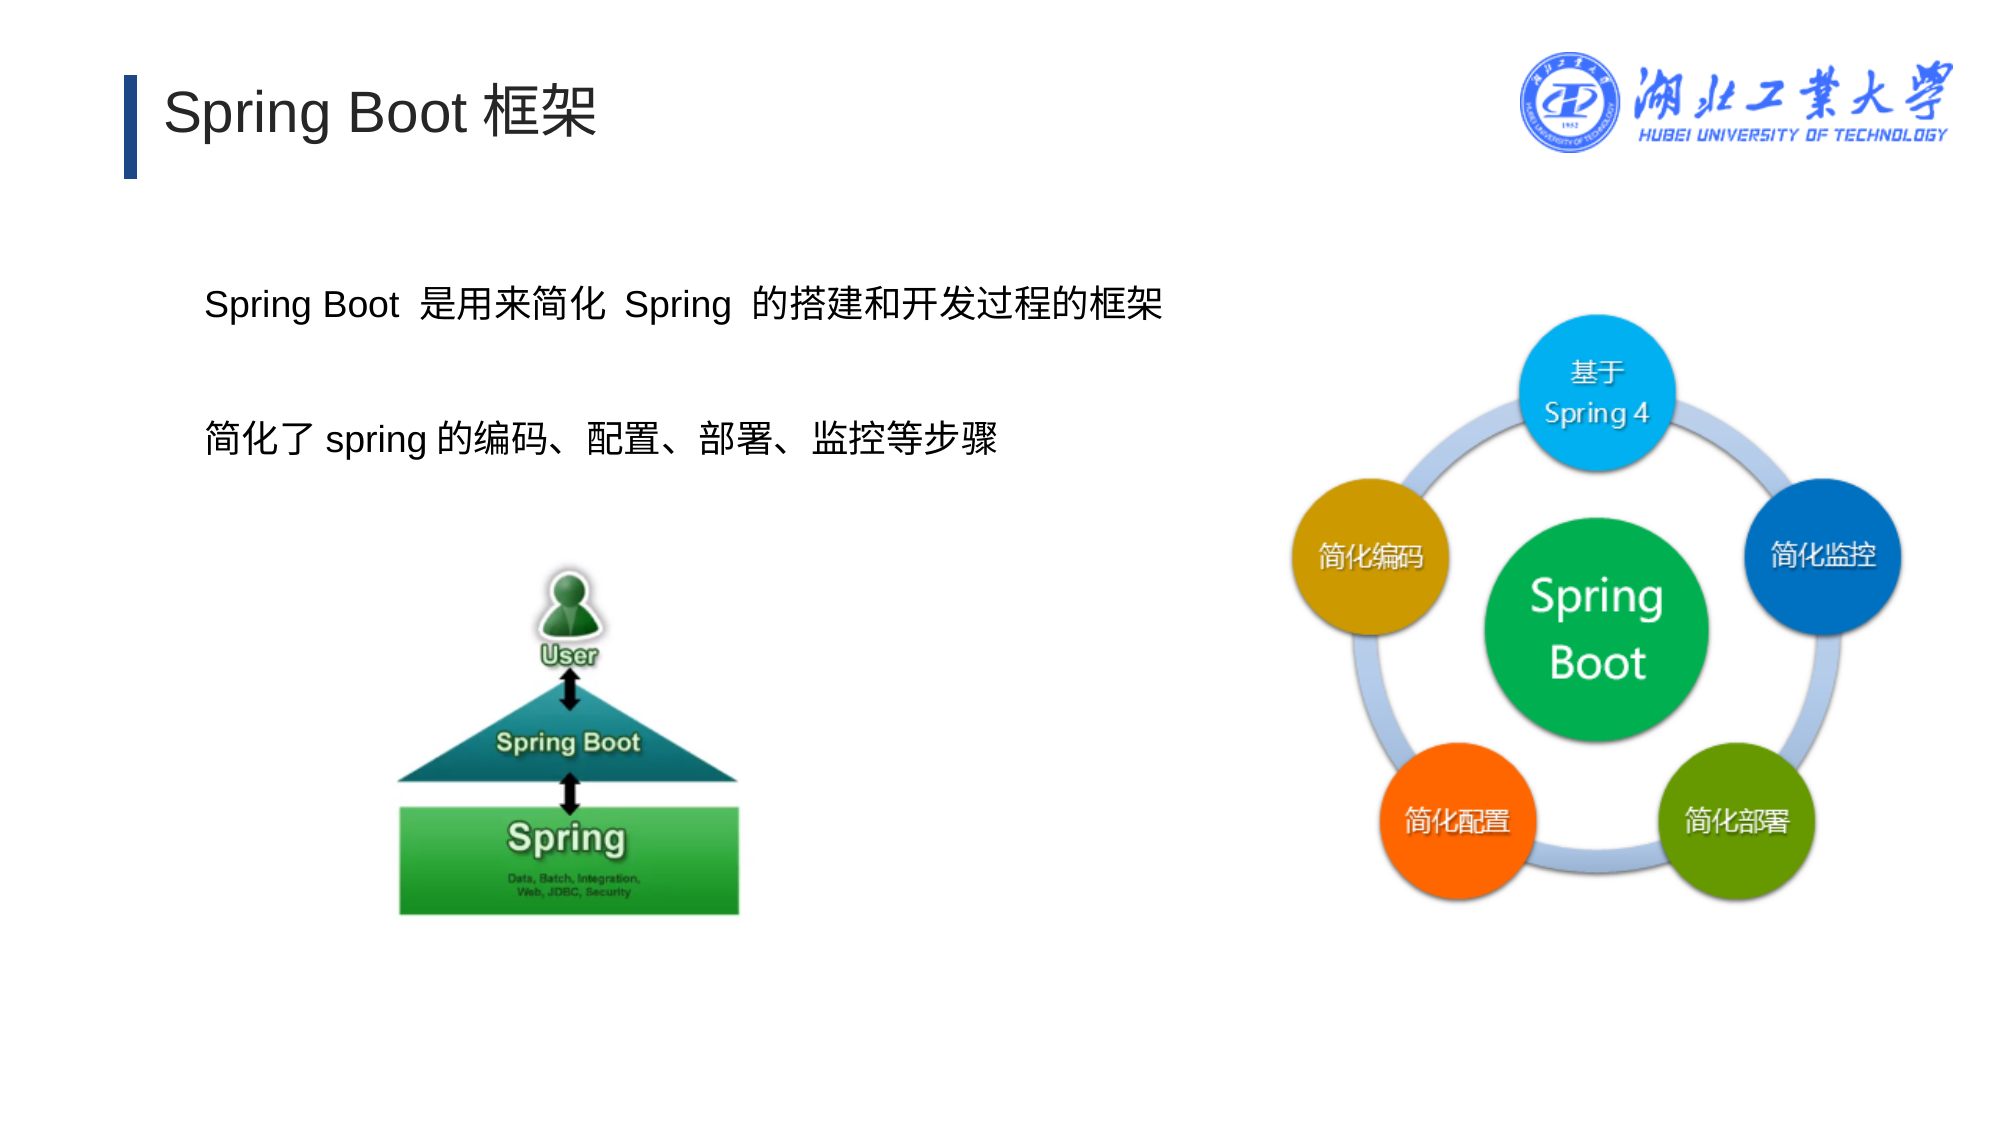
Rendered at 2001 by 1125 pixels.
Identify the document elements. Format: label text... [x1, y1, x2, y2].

picture [1194, 285, 1953, 958]
picture [382, 526, 758, 932]
picture [1520, 52, 1953, 153]
text_box Spring Boot框架 [148, 67, 635, 152]
text_box Spring Boot 是用来简化 Spring 的搭建和开发过程的框架 简化了spring的编码、配置、部署、监控等步骤 [189, 272, 1288, 558]
